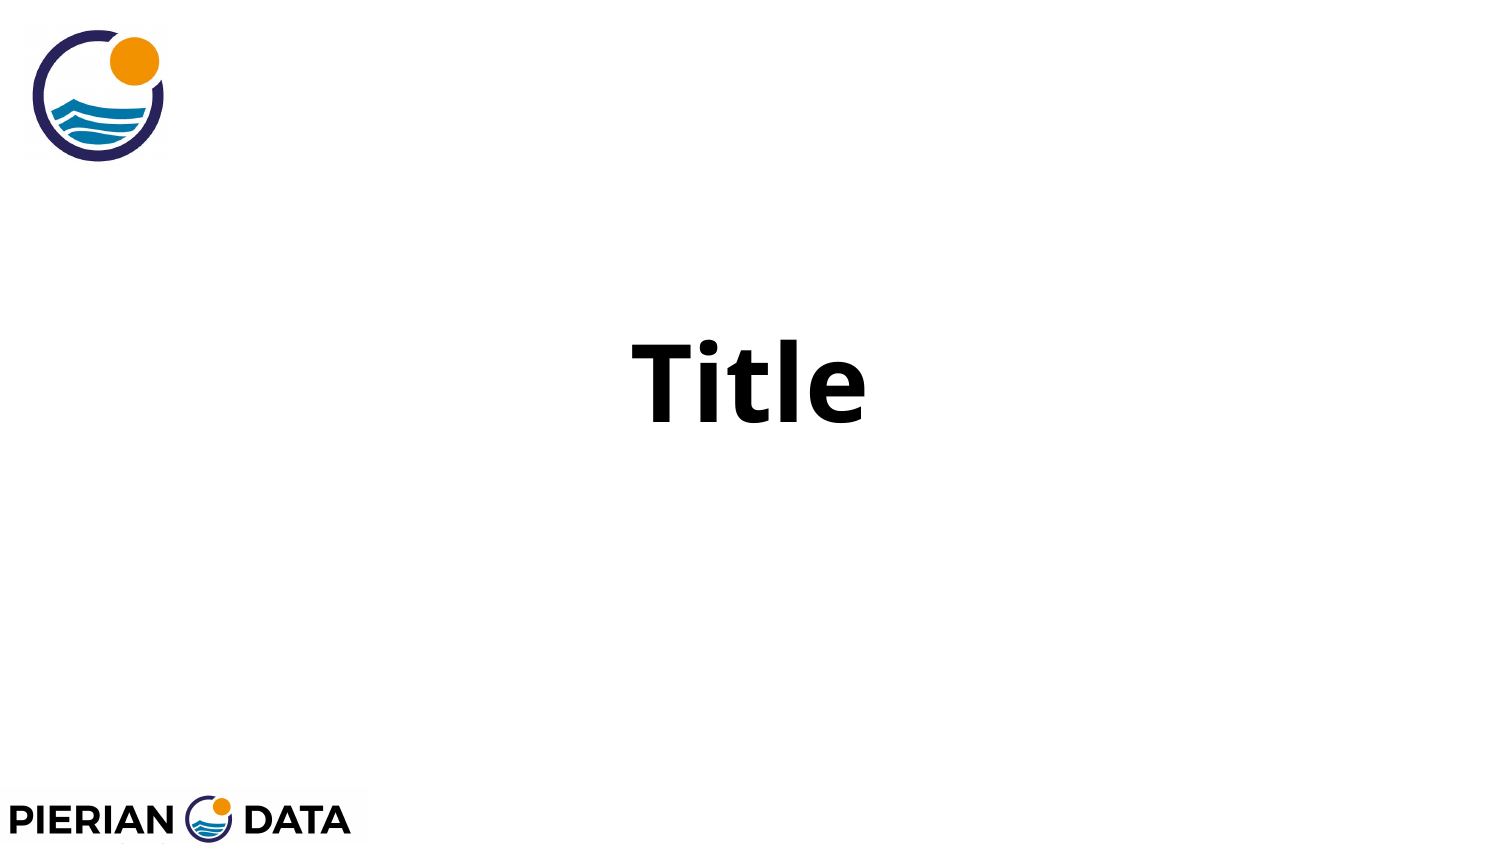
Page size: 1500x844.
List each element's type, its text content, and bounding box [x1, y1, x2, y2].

picture [24, 24, 172, 167]
picture [0, 787, 368, 844]
title Title [51, 122, 1449, 459]
